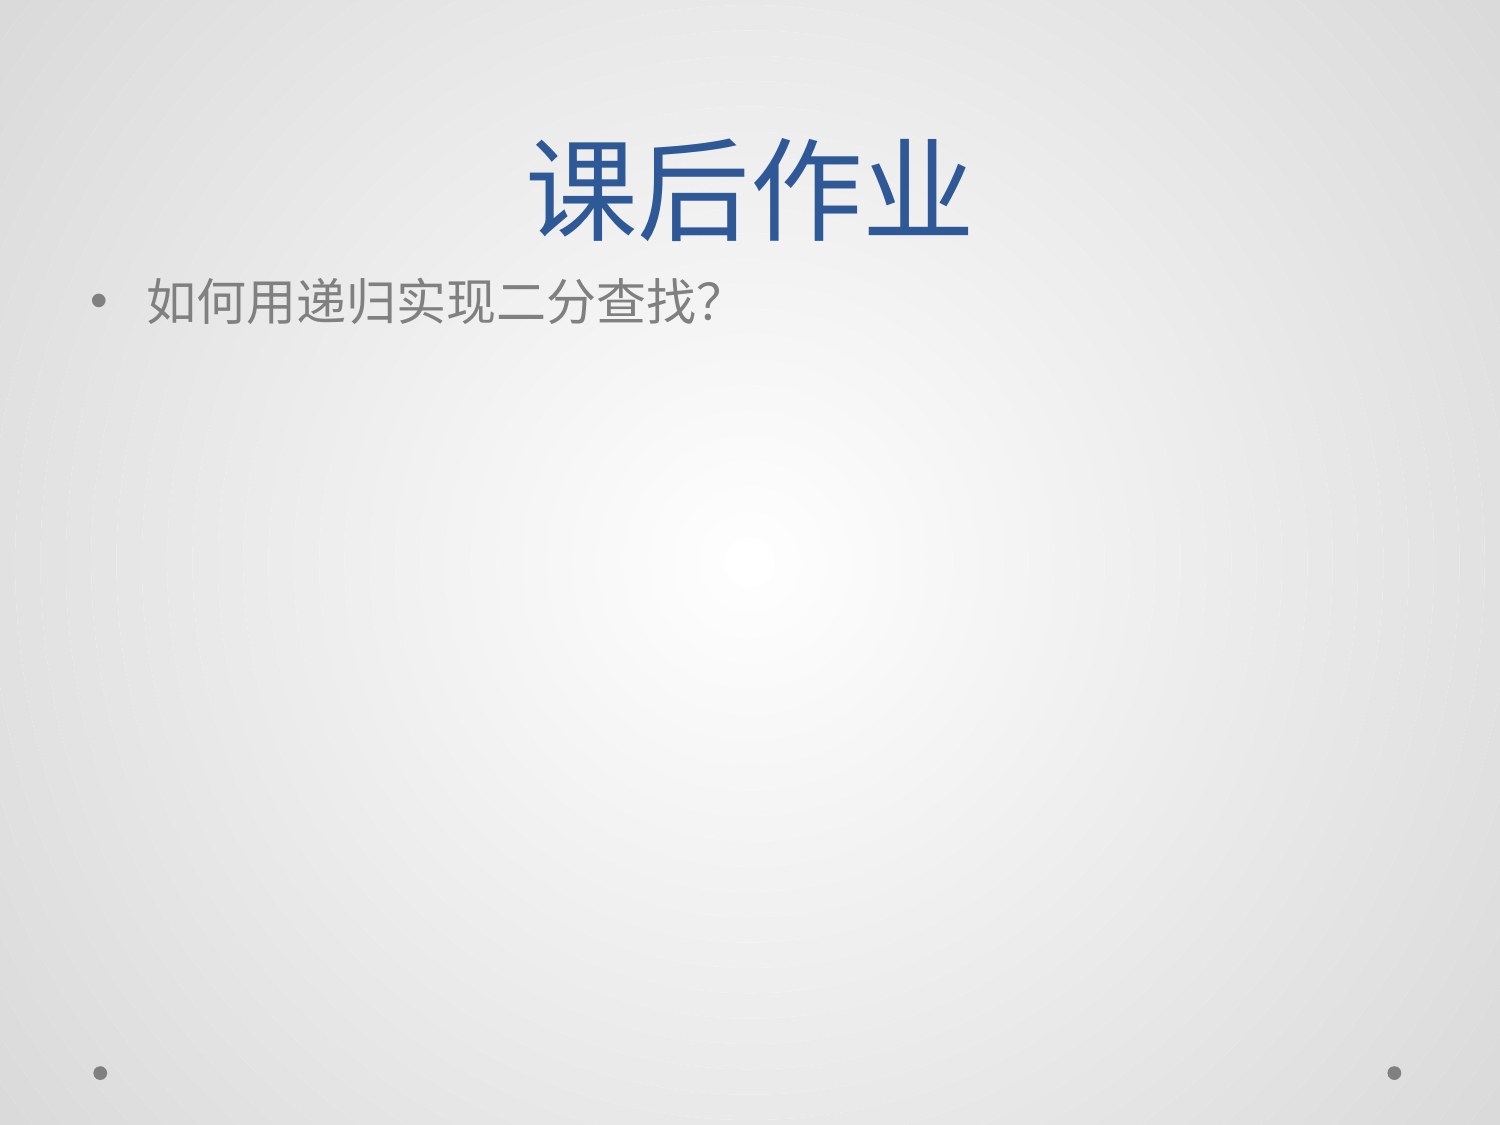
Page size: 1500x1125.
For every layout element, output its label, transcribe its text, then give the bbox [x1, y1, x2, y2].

title 课后作业 [75, 0, 1425, 262]
list 如何用递归实现二分查找？ [75, 262, 1425, 1005]
